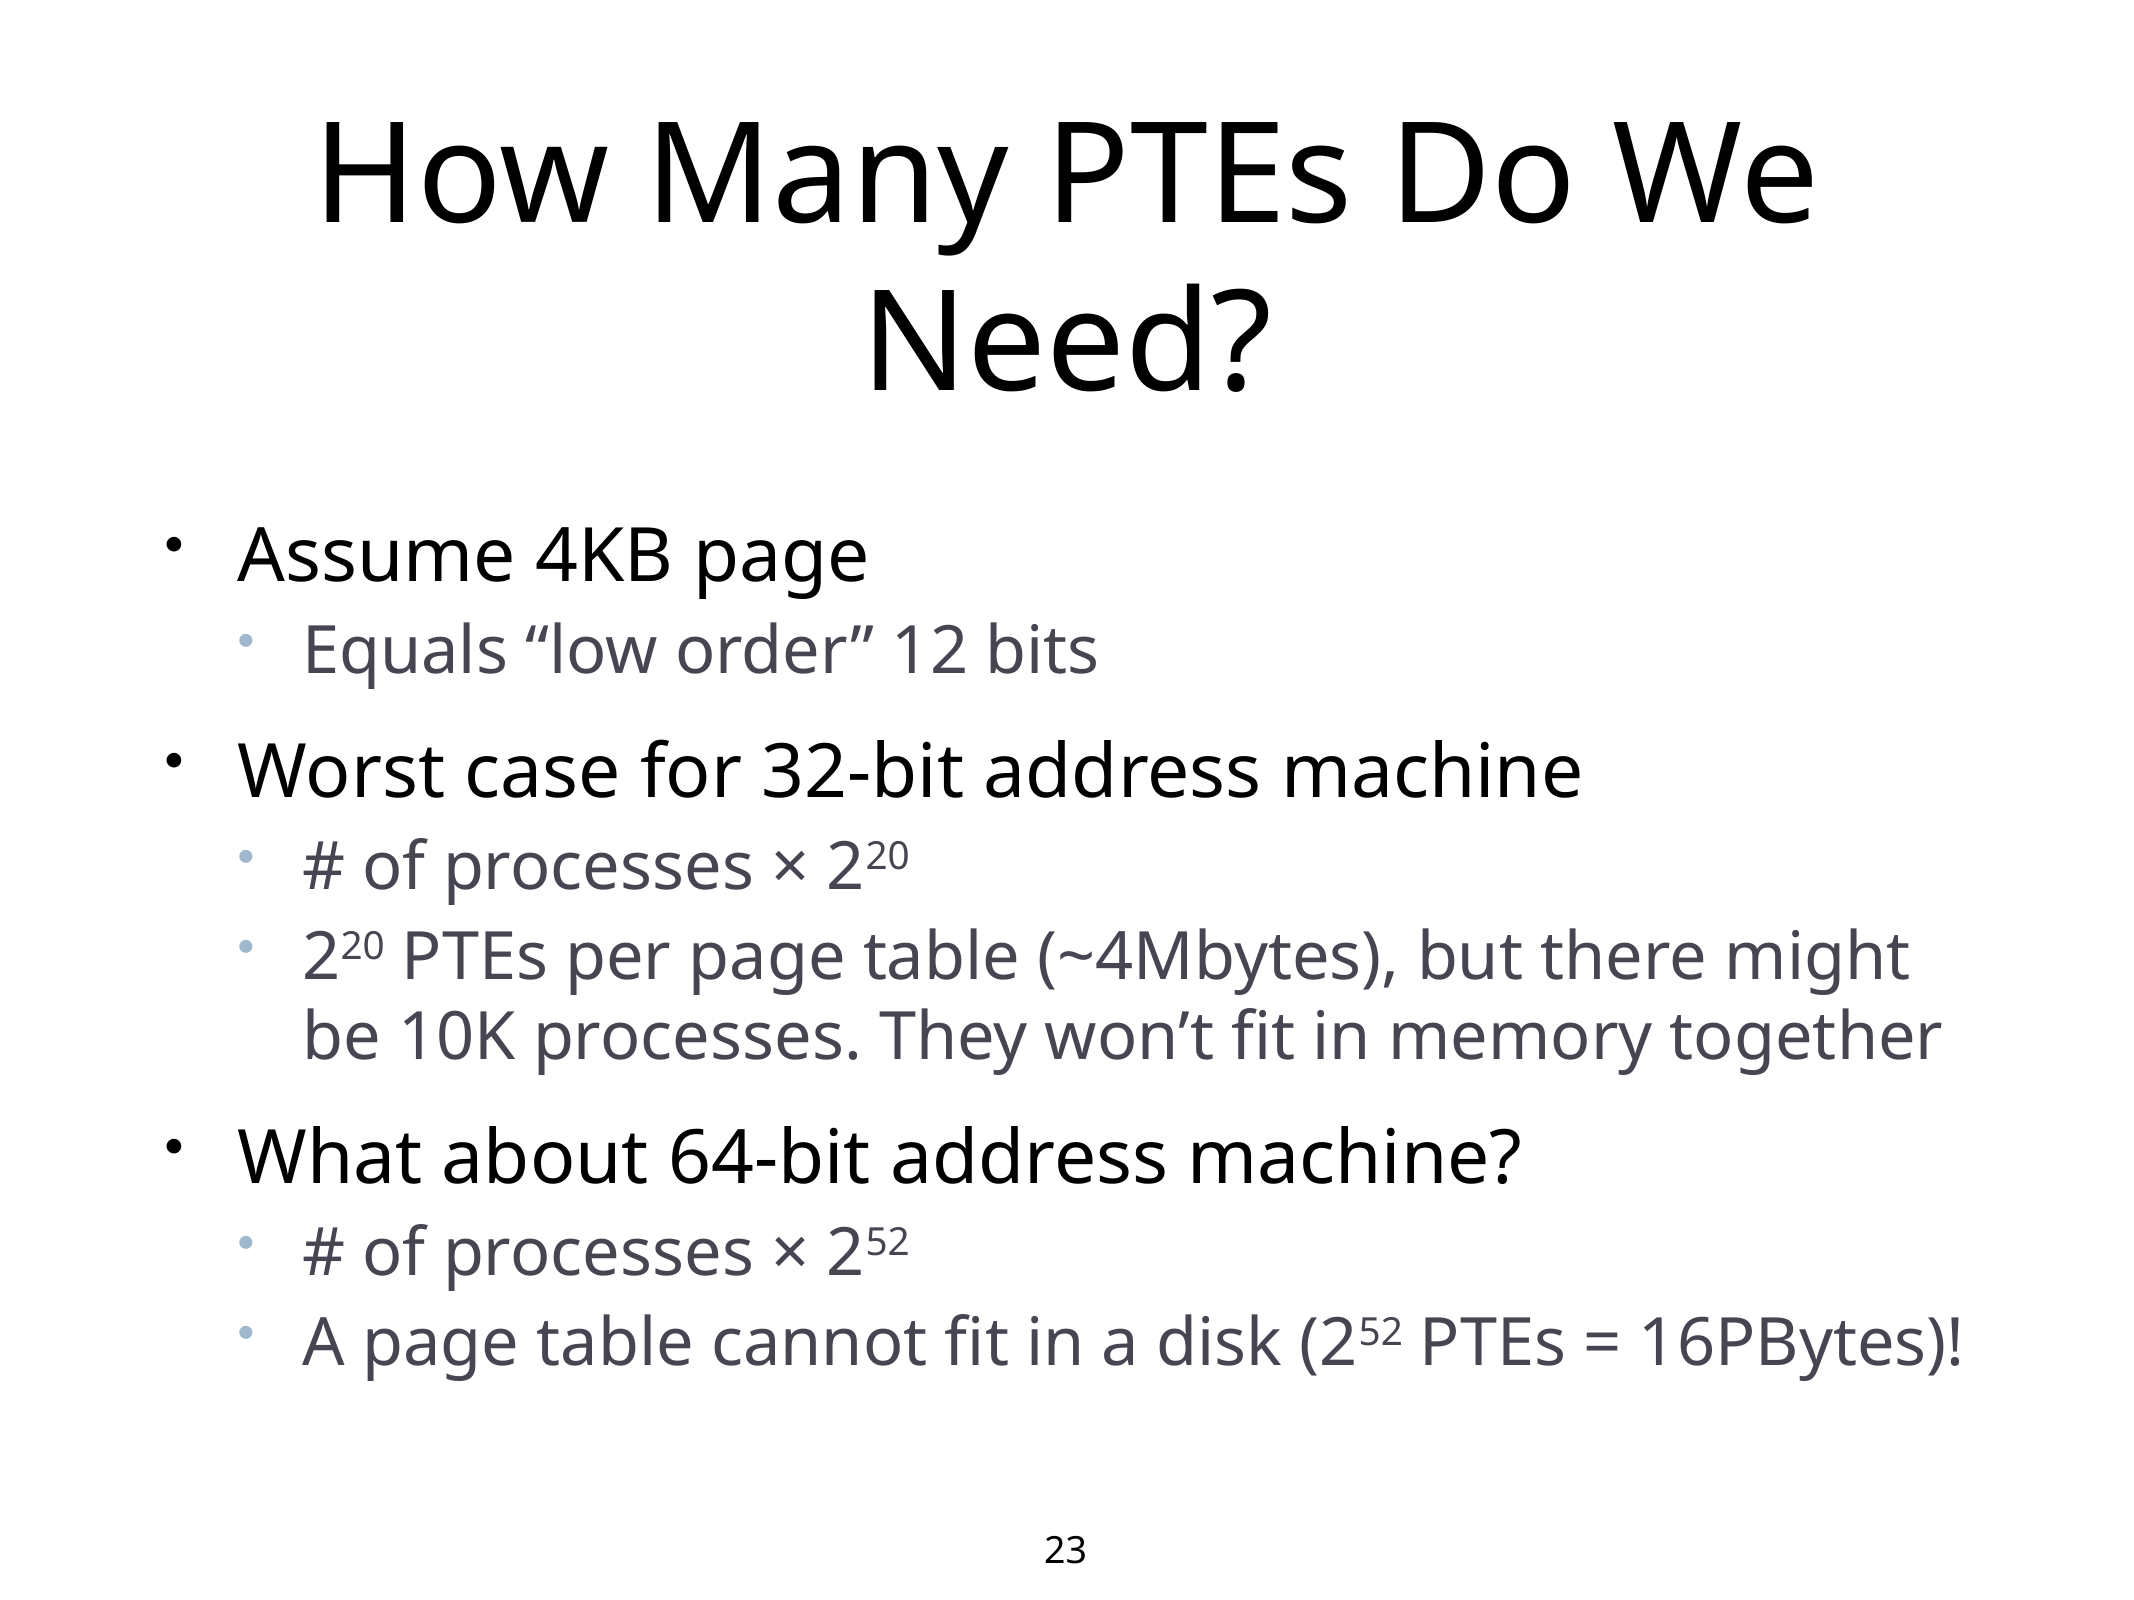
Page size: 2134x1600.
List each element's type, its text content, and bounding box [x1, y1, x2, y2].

slide_number 23 [1034, 1517, 1097, 1581]
title How Many PTEs Do We Need? [155, 72, 1978, 426]
list Assume 4KB page Equals “low order” 12 bits Worst case for 32-bit address machine # of processes × 220 220 PTEs per page table (~4Mbytes), but there might be 10K processes. They won’t fit in memory together What about 64-bit address machine? # of processes × 252 A page table cannot fit in a disk (252 PTEs = 16PBytes)! [155, 426, 1978, 1459]
